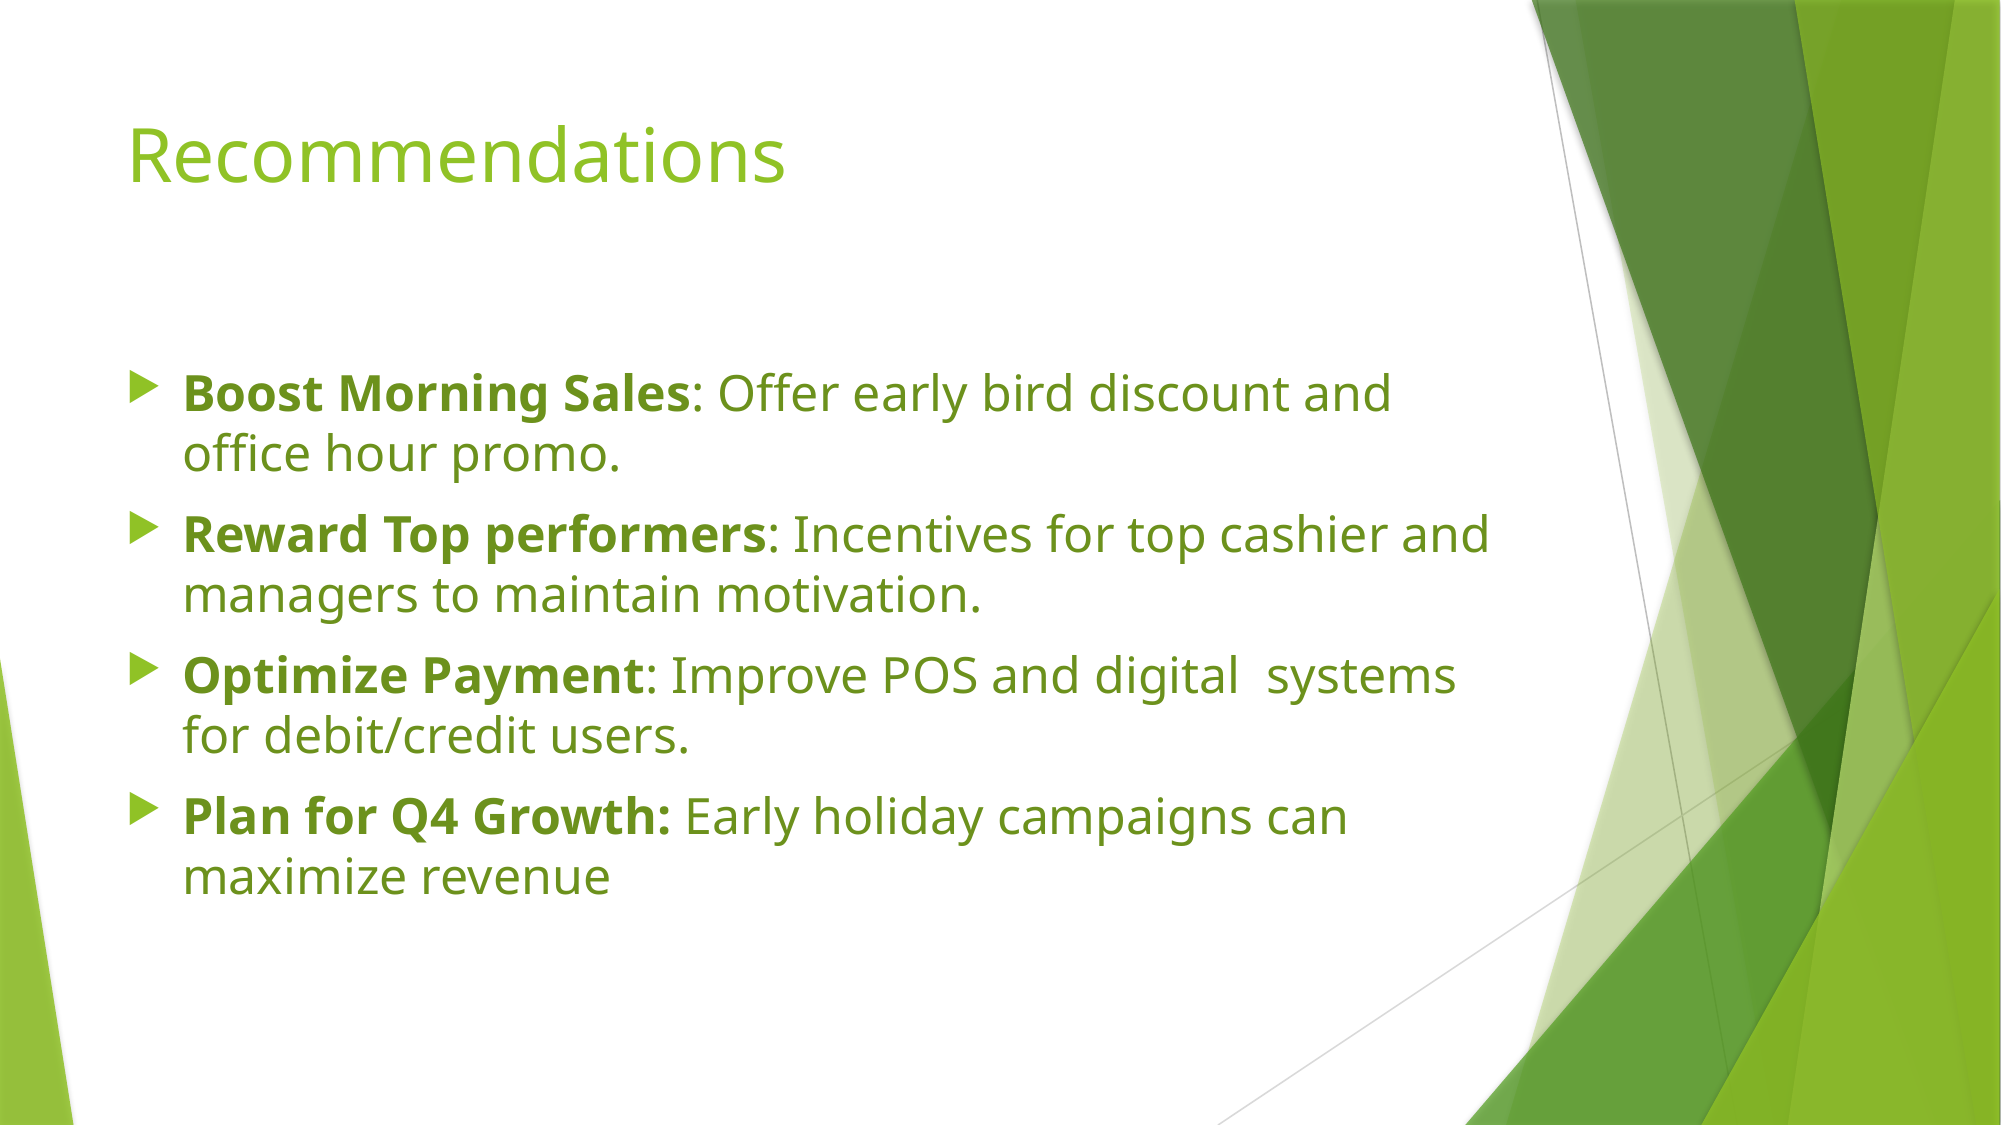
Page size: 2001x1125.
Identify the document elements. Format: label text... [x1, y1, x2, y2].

title Recommendations [111, 99, 1522, 317]
list Boost Morning Sales: Offer early bird discount and office hour promo. Reward Top performers: Incentives for top cashier and managers to maintain motivation. Optimize Payment: Improve POS and digital systems for debit/credit users. Plan for Q4 Growth: Early holiday campaigns can maximize revenue [111, 354, 1522, 992]
